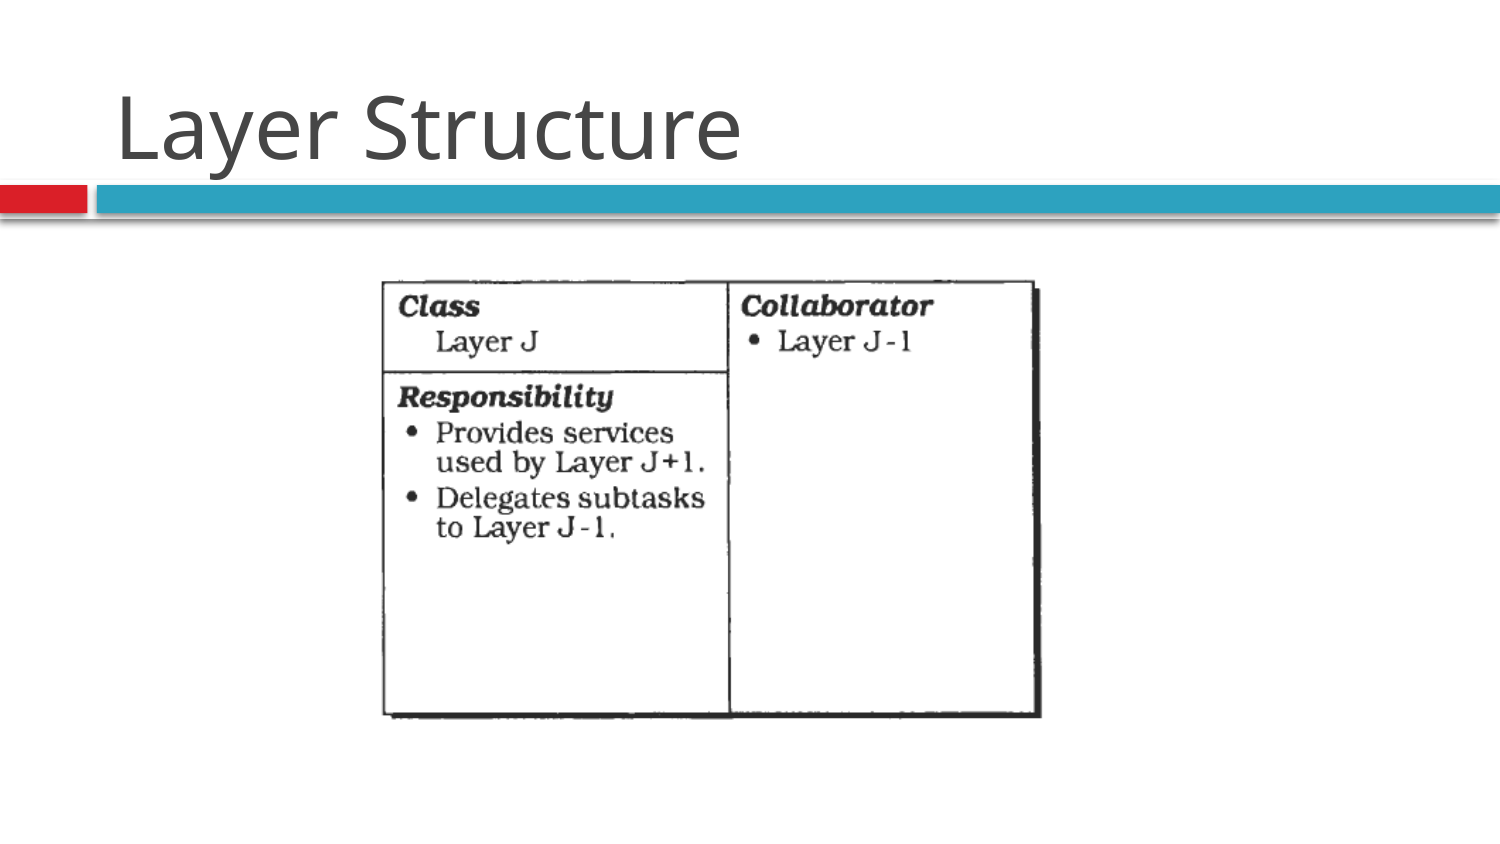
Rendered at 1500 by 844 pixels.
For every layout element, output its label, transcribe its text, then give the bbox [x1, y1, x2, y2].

title Layer Structure [99, 19, 1438, 185]
picture [348, 256, 1086, 742]
